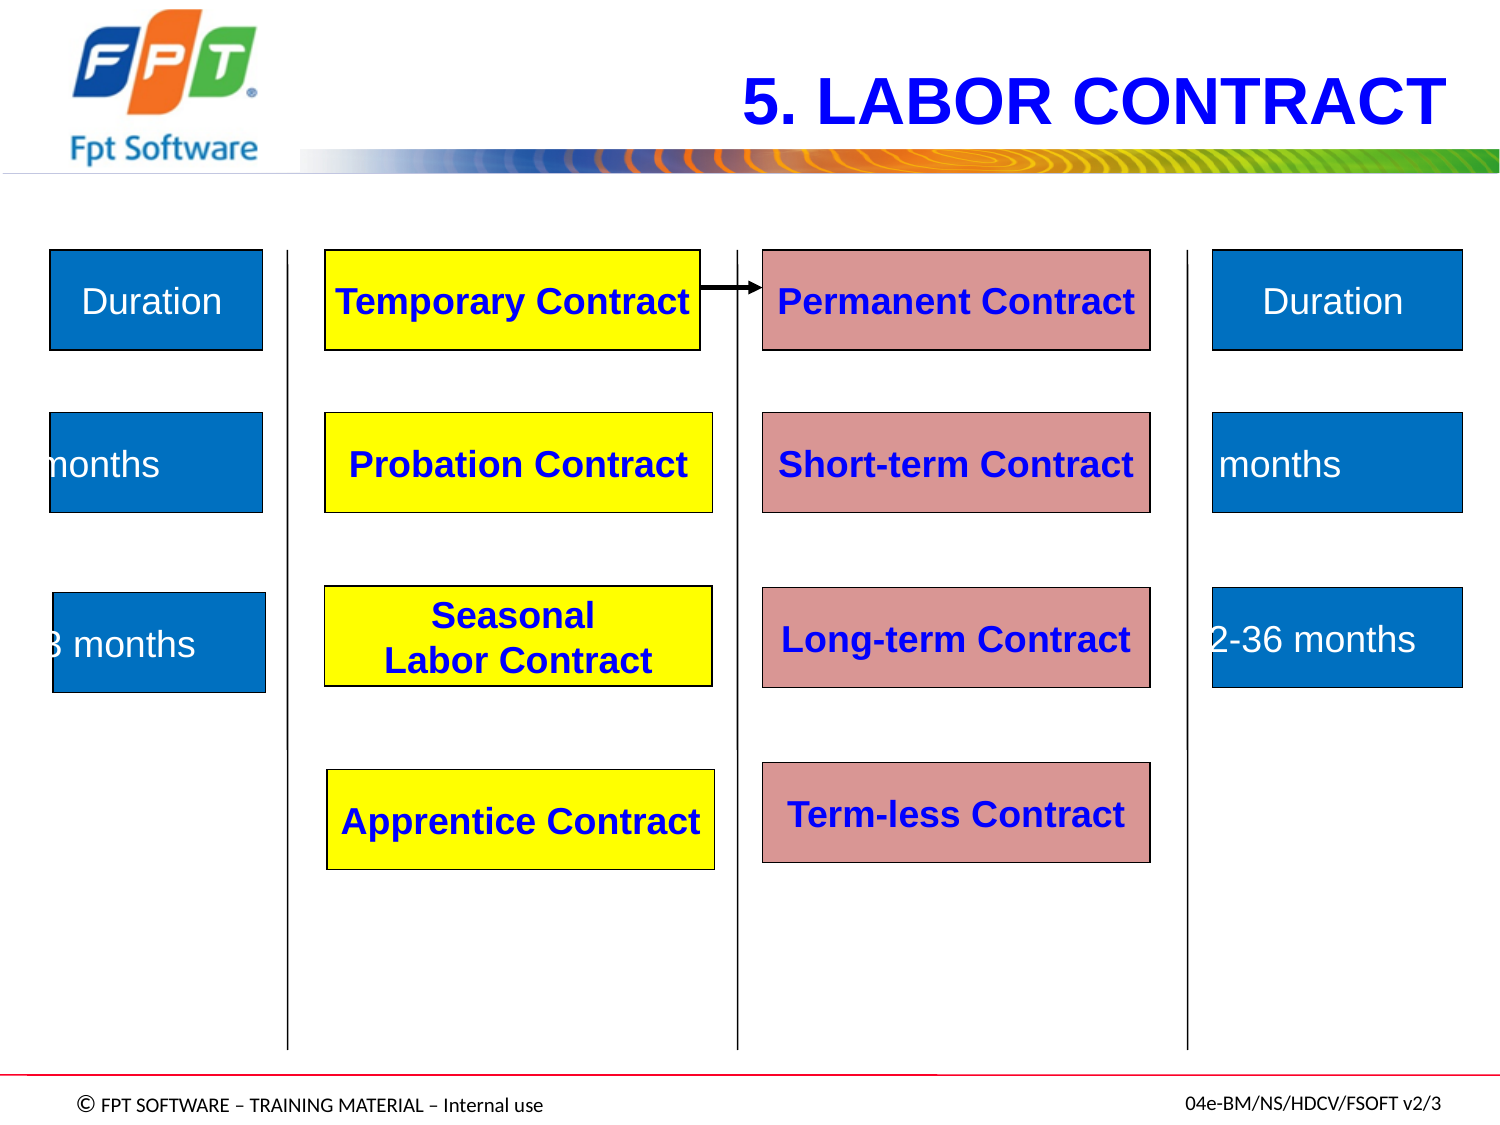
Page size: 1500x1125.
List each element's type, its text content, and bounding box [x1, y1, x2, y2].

text_box < 3 months [53, 592, 266, 693]
text_box Seasonal Labor Contract [324, 586, 713, 687]
picture [0, 8, 1500, 300]
text_box Term-less Contract [762, 762, 1150, 863]
text_box 6 months [1212, 412, 1463, 513]
text_box Duration [1212, 249, 1463, 350]
text_box Apprentice Contract [327, 769, 715, 870]
text_box Short-term Contract [762, 412, 1150, 513]
text_box 12-36 months [1212, 587, 1463, 688]
title 5. LABOR CONTRACT [112, 49, 1463, 143]
text_box Permanent Contract [762, 249, 1150, 350]
picture [700, 288, 737, 300]
text_box 2 months [49, 412, 263, 513]
picture [738, 288, 762, 300]
text_box Duration [49, 249, 263, 350]
text_box Long-term Contract [762, 587, 1150, 688]
text_box [699, 281, 763, 294]
text_box Probation Contract [324, 412, 713, 513]
text_box Temporary Contract [324, 249, 700, 350]
